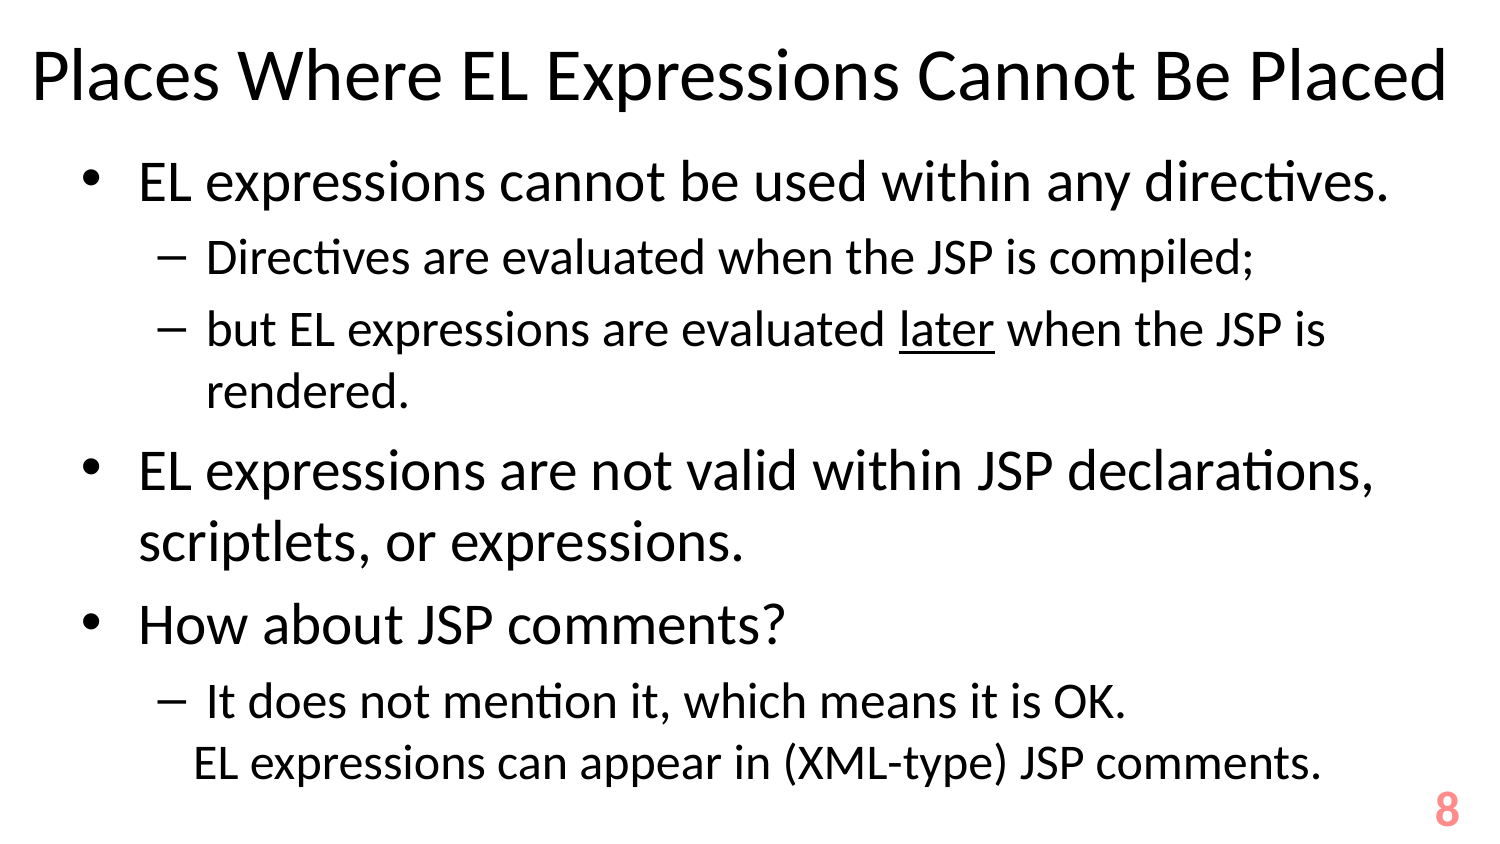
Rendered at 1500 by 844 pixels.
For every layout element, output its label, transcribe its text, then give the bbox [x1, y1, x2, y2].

title Places Where EL Expressions Cannot Be Placed [15, 0, 1466, 141]
slide_number 8 [1125, 784, 1475, 830]
list EL expressions cannot be used within any directives. Directives are evaluated when the JSP is compiled; but EL expressions are evaluated later when the JSP is rendered. EL expressions are not valid within JSP declarations, scriptlets, or expressions. How about JSP comments? It does not mention it, which means it is OK. [65, 134, 1416, 782]
text_box EL expressions can appear in (XML-type) JSP comments. [178, 721, 1350, 797]
